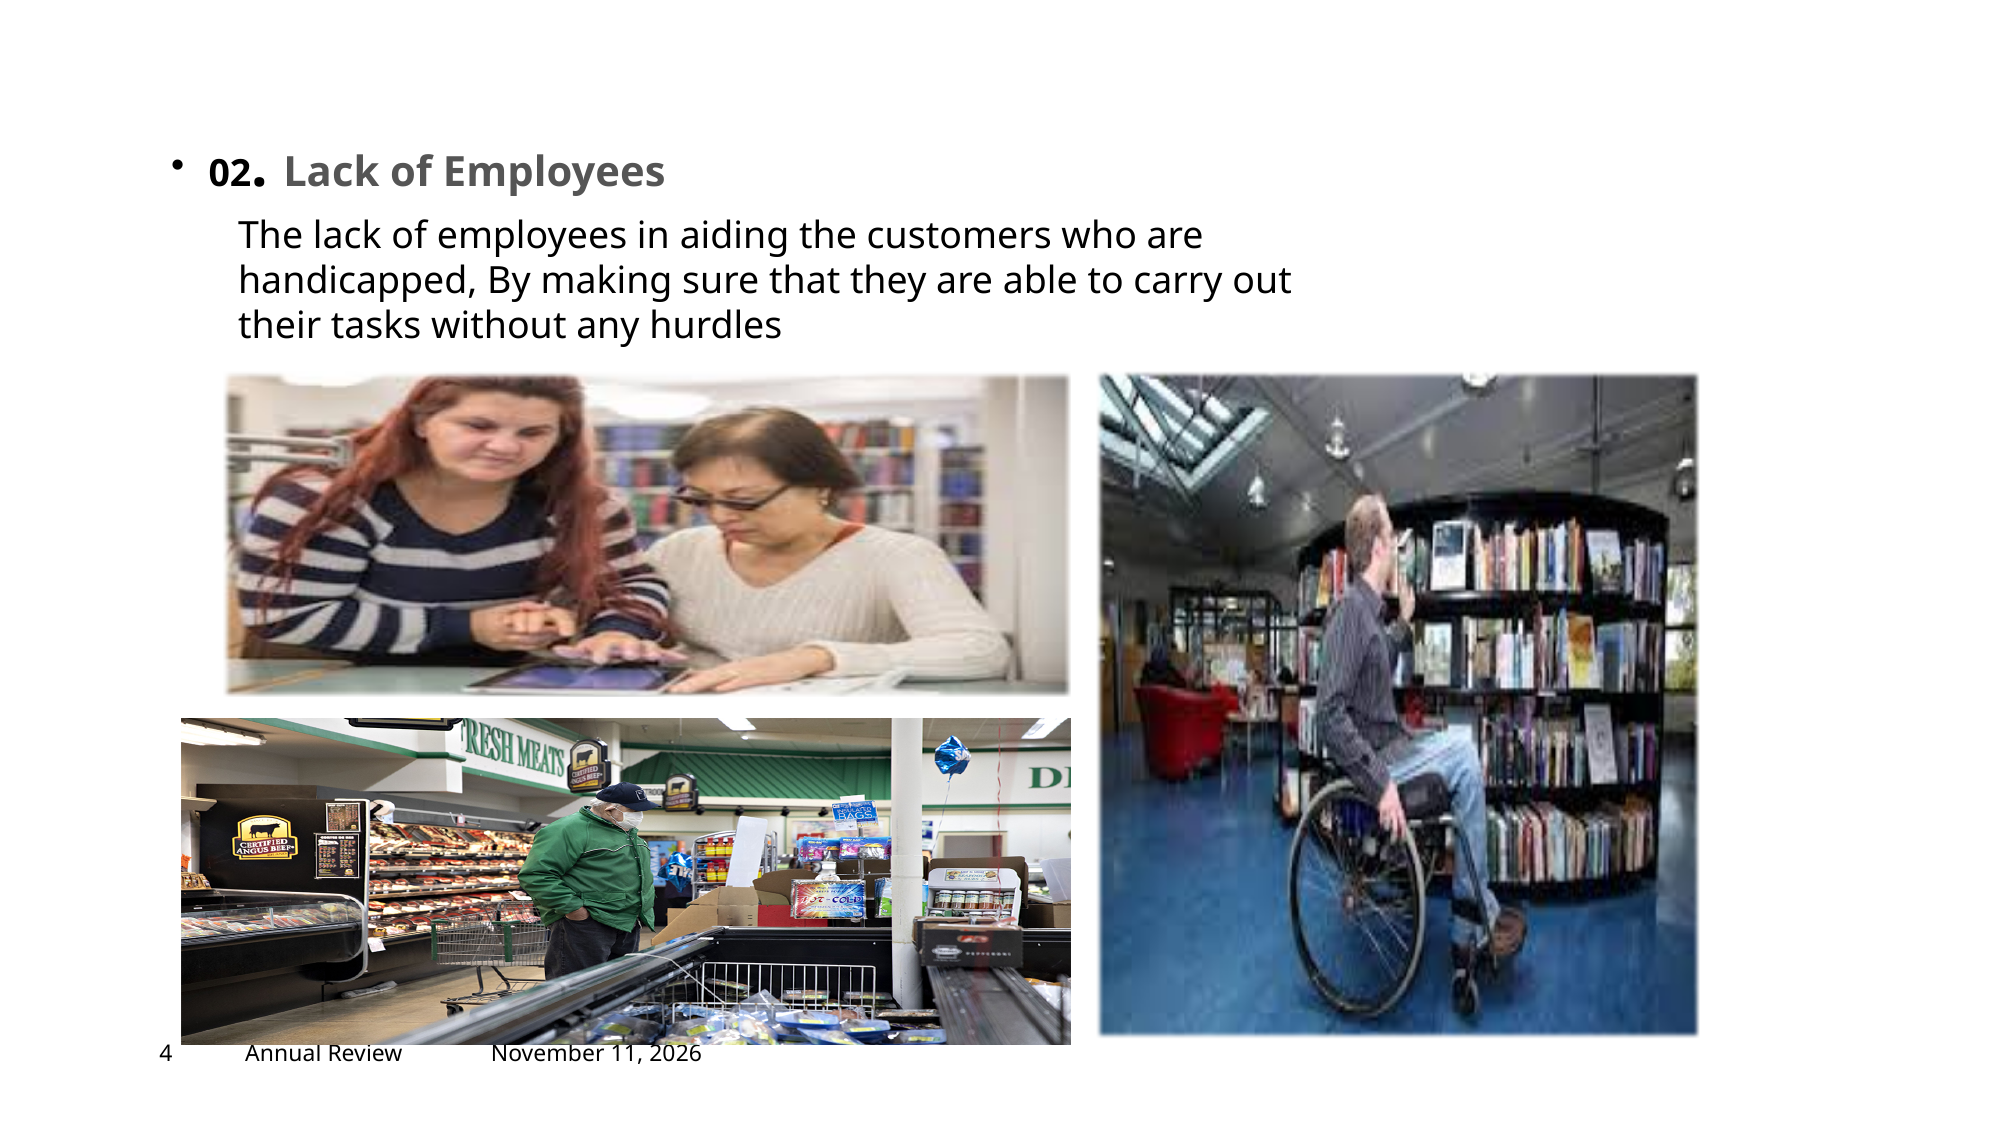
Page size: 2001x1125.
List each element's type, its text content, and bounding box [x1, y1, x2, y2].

picture [181, 718, 1071, 1045]
text_box 02. Lack of Employees [156, 128, 1139, 209]
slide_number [491, 1045, 707, 1080]
slide_number 4 [159, 1038, 246, 1080]
picture [223, 371, 1071, 697]
footer Annual Review [246, 1045, 491, 1080]
text_box The lack of employees in aiding the customers who are handicapped, By making sure that they are able to carry out their tasks without any hurdles [223, 203, 1375, 353]
picture [1095, 371, 1700, 1039]
